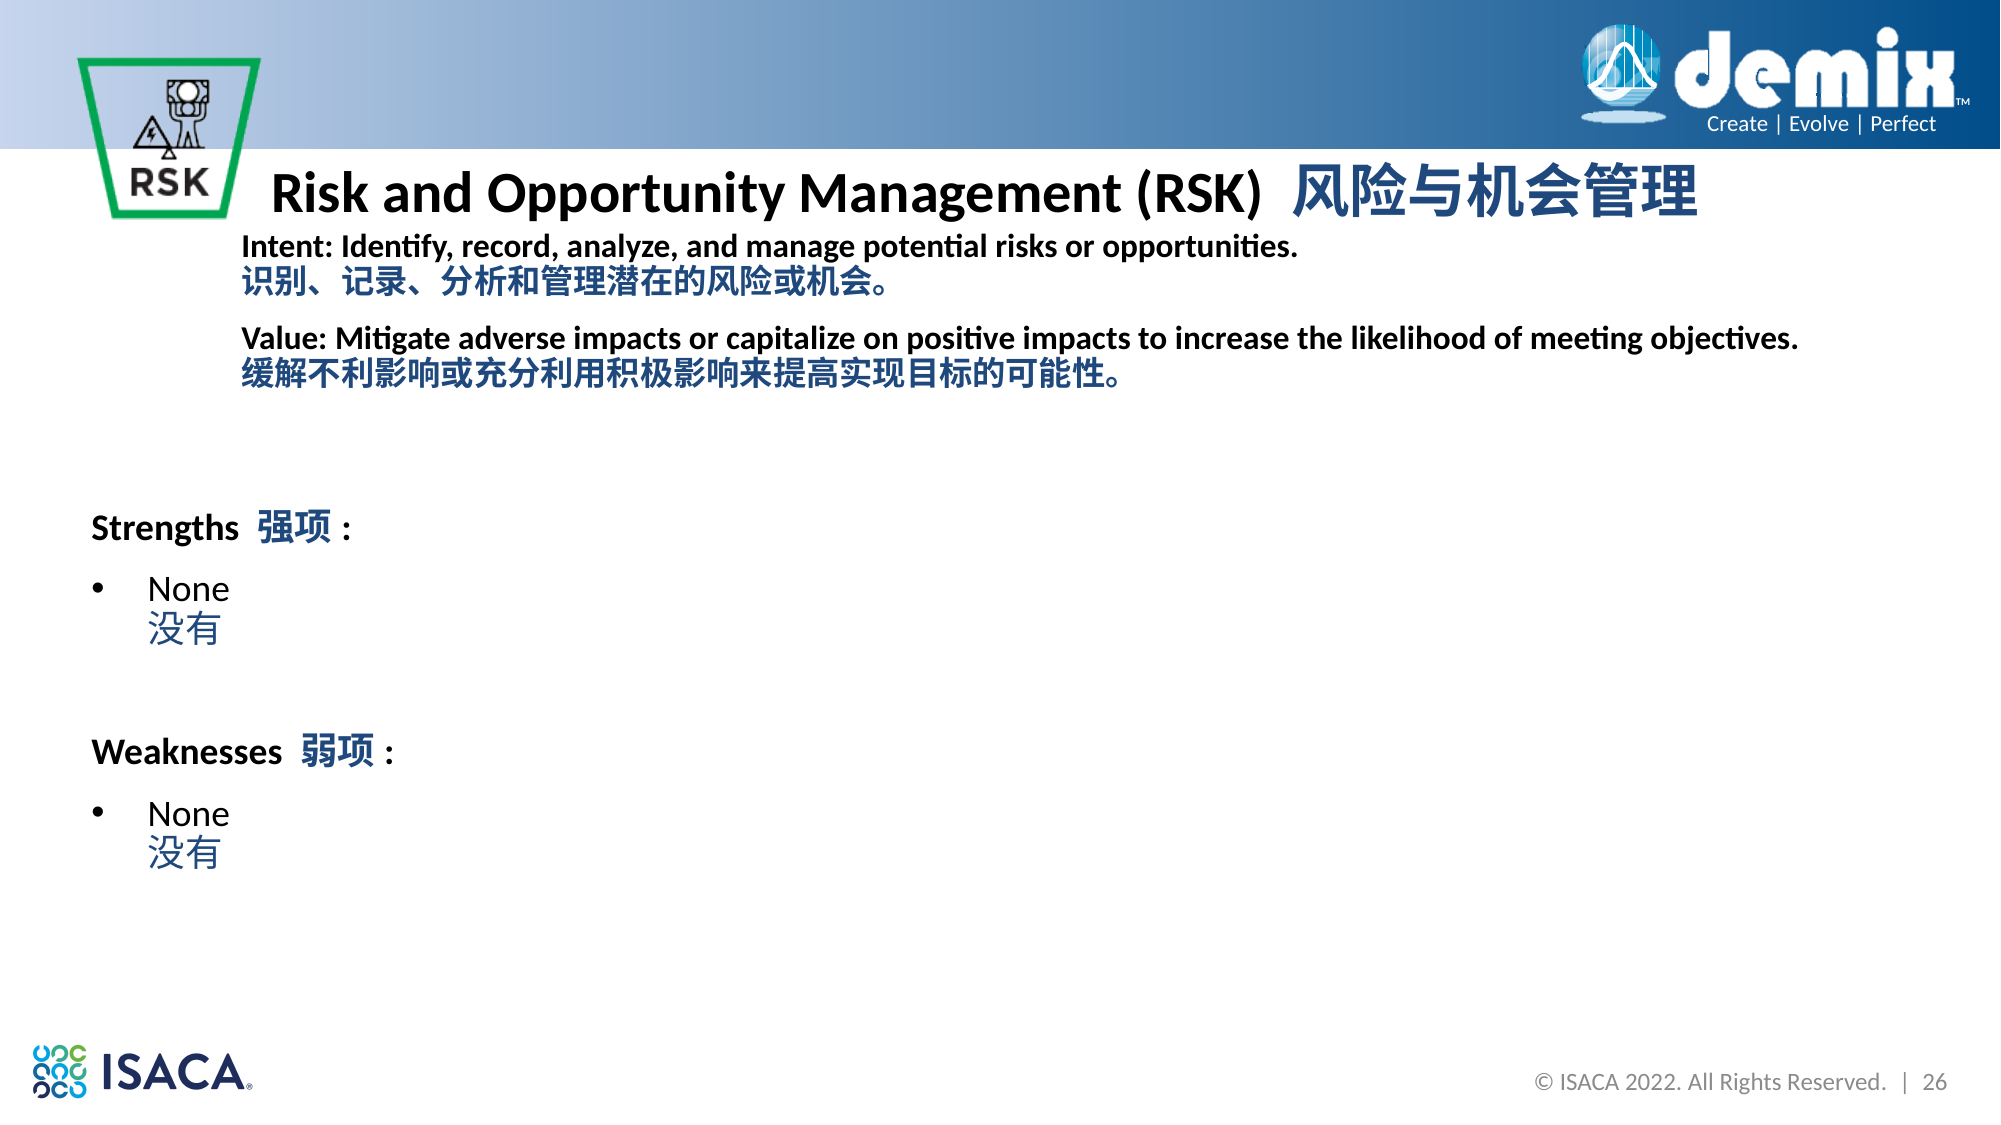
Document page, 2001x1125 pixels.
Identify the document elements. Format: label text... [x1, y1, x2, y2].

picture [1549, 3, 2000, 153]
title Risk and Opportunity Management (RSK) 风险与机会管理 [284, 91, 1924, 220]
picture [29, 1043, 255, 1103]
list Intent: Identify, record, analyze, and manage potential risks or opportunities. 识别、记录、分析和管理潜在的风险或机会。 Value: Mitigate adverse impacts or capitalize on positive impacts to increase the likelihood of meeting objectives. 缓解不利影响或充分利用积极影响来提高实现目标的可能性。 [76, 220, 1925, 500]
text_box Strengths 强项: None 没有 Weaknesses 弱项: None 没有 [76, 500, 1925, 1009]
picture [56, 56, 284, 220]
